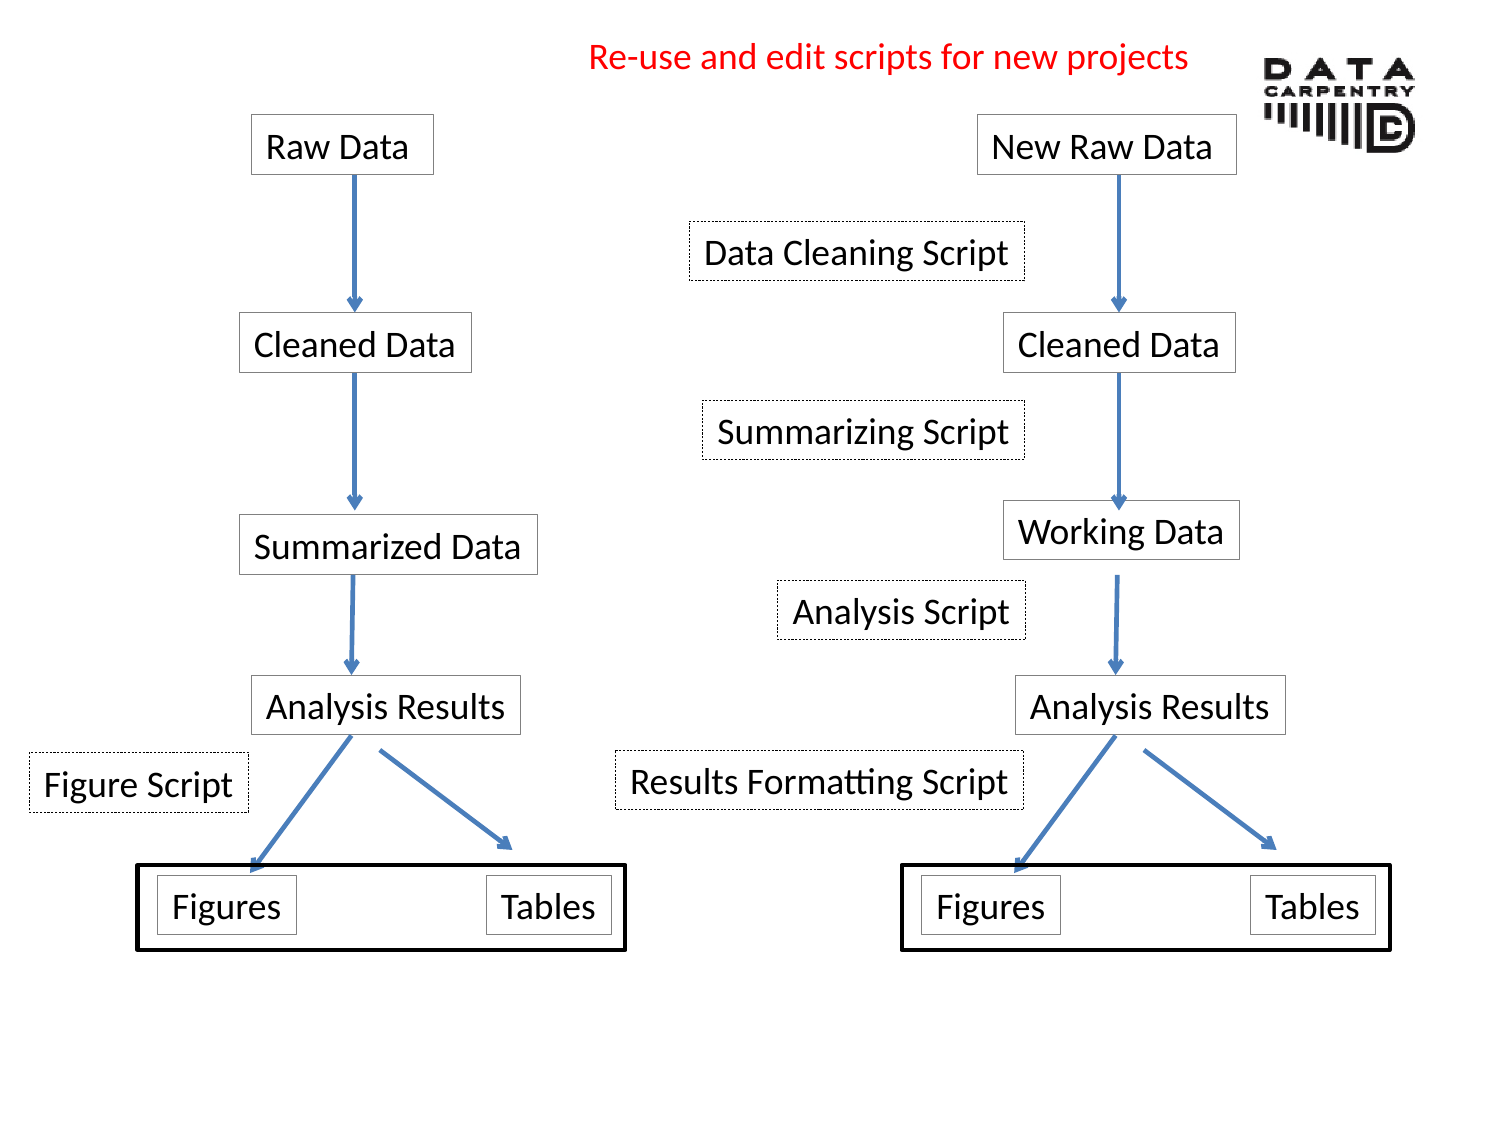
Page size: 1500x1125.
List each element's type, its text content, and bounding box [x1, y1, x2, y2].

text_box Re-use and edit scripts for new projects [573, 24, 1205, 85]
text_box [379, 749, 513, 851]
picture [1229, 44, 1445, 164]
text_box [135, 863, 627, 952]
text_box Analysis Results [1015, 674, 1285, 735]
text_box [1013, 735, 1116, 874]
text_box Analysis Script [777, 580, 1026, 640]
text_box Results Formatting Script [615, 749, 1008, 810]
text_box Analysis Results [251, 674, 521, 735]
text_box Figure Script [29, 752, 244, 813]
text_box New Raw Data [976, 114, 1237, 175]
text_box Data Cleaning Script [689, 221, 1025, 281]
text_box Working Data [1003, 499, 1240, 560]
text_box Summarizing Script [702, 399, 1025, 460]
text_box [249, 735, 352, 874]
text_box Cleaned Data [1003, 312, 1236, 373]
text_box Raw Data [251, 114, 434, 175]
text_box Summarized Data [239, 514, 537, 575]
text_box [1143, 749, 1277, 851]
text_box Cleaned Data [238, 312, 472, 373]
text_box [900, 863, 1392, 952]
